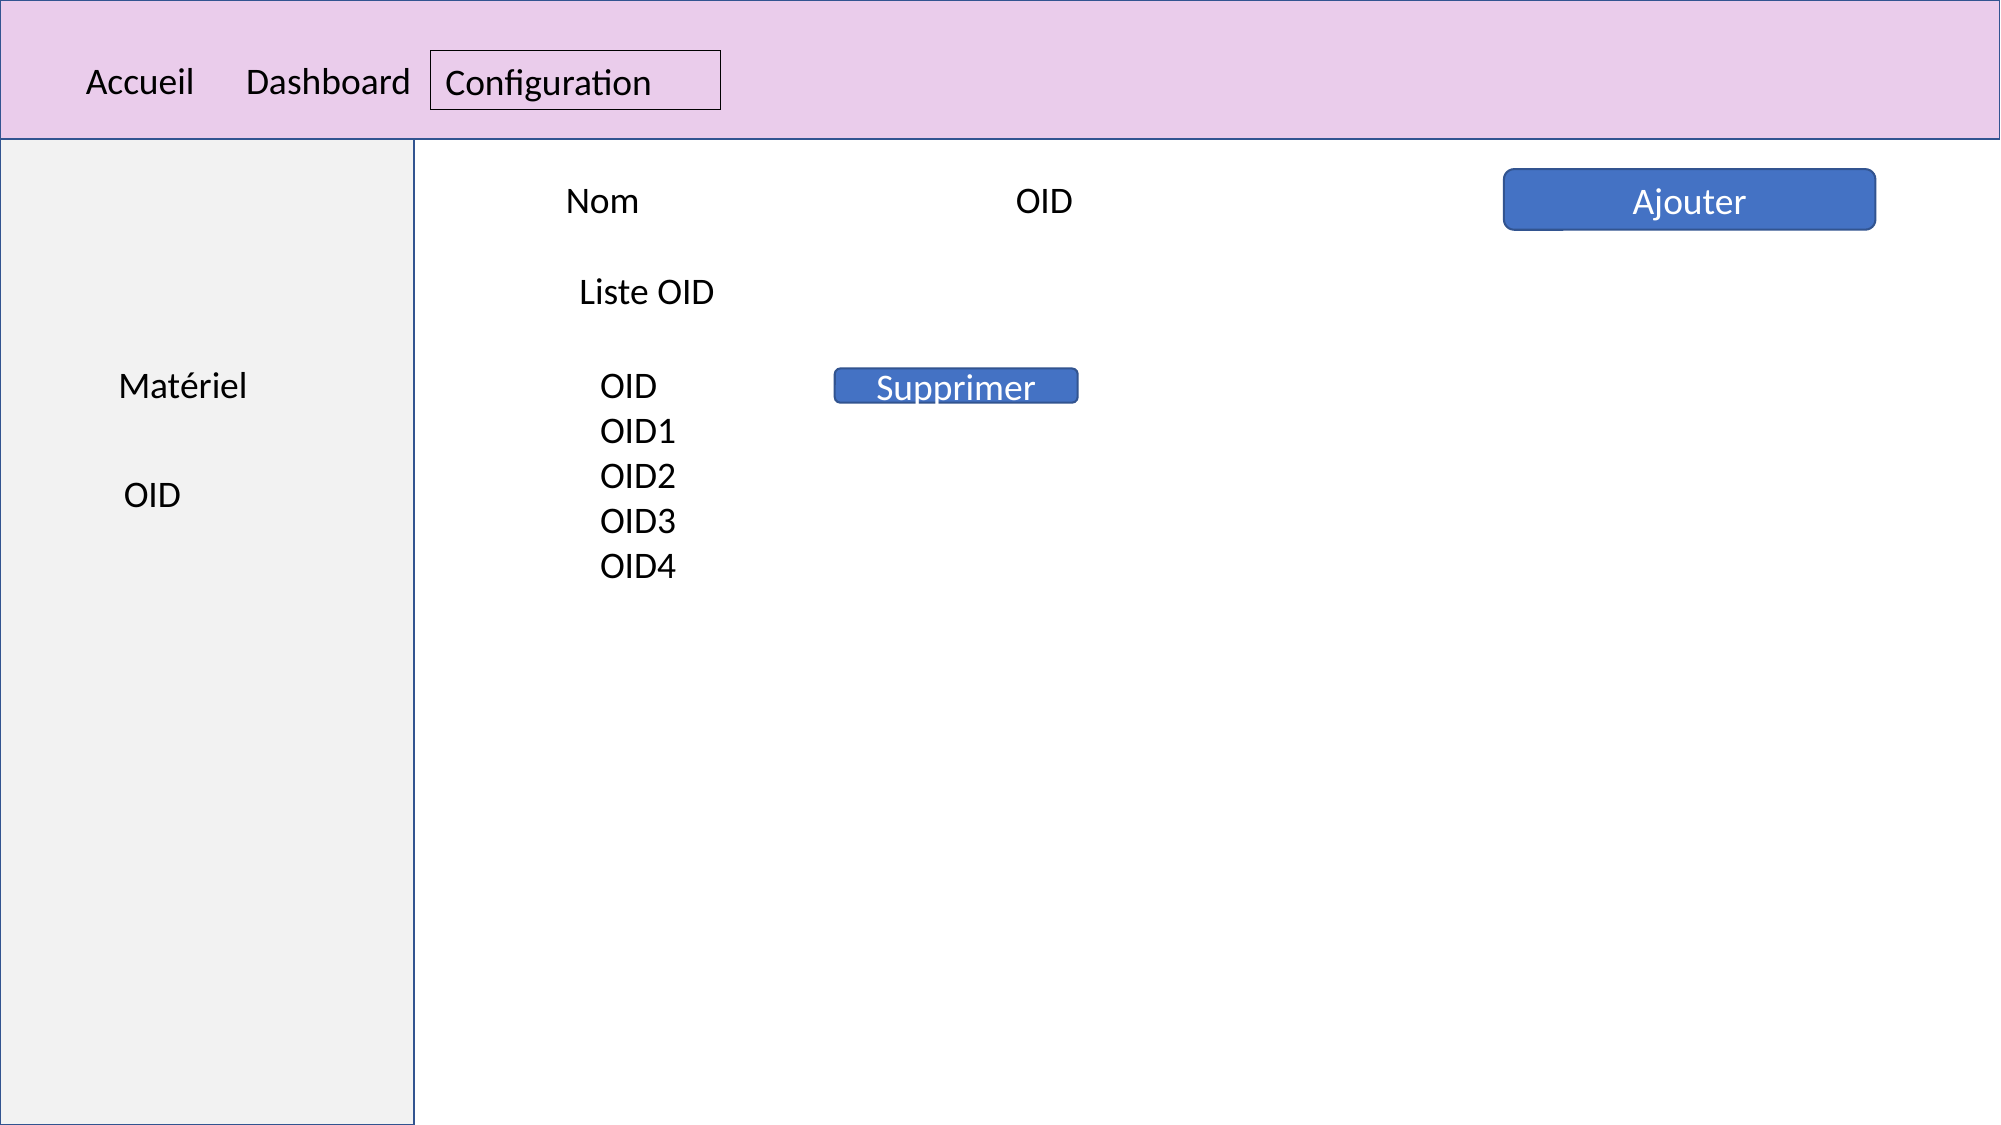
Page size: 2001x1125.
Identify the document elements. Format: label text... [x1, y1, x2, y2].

text_box Dashboard [231, 49, 449, 110]
text_box [0, 0, 2000, 140]
text_box OID [108, 462, 399, 523]
text_box Liste OID [564, 259, 868, 320]
text_box OID OID1 OID2 OID3 OID4 [585, 354, 803, 594]
text_box Matériel [103, 354, 393, 414]
text_box [0, 138, 415, 1125]
text_box Configuration [430, 50, 721, 110]
text_box Supprimer [833, 367, 1079, 404]
text_box Accueil [71, 49, 231, 110]
text_box Nom OID [551, 169, 1450, 229]
text_box Ajouter [1502, 168, 1877, 231]
